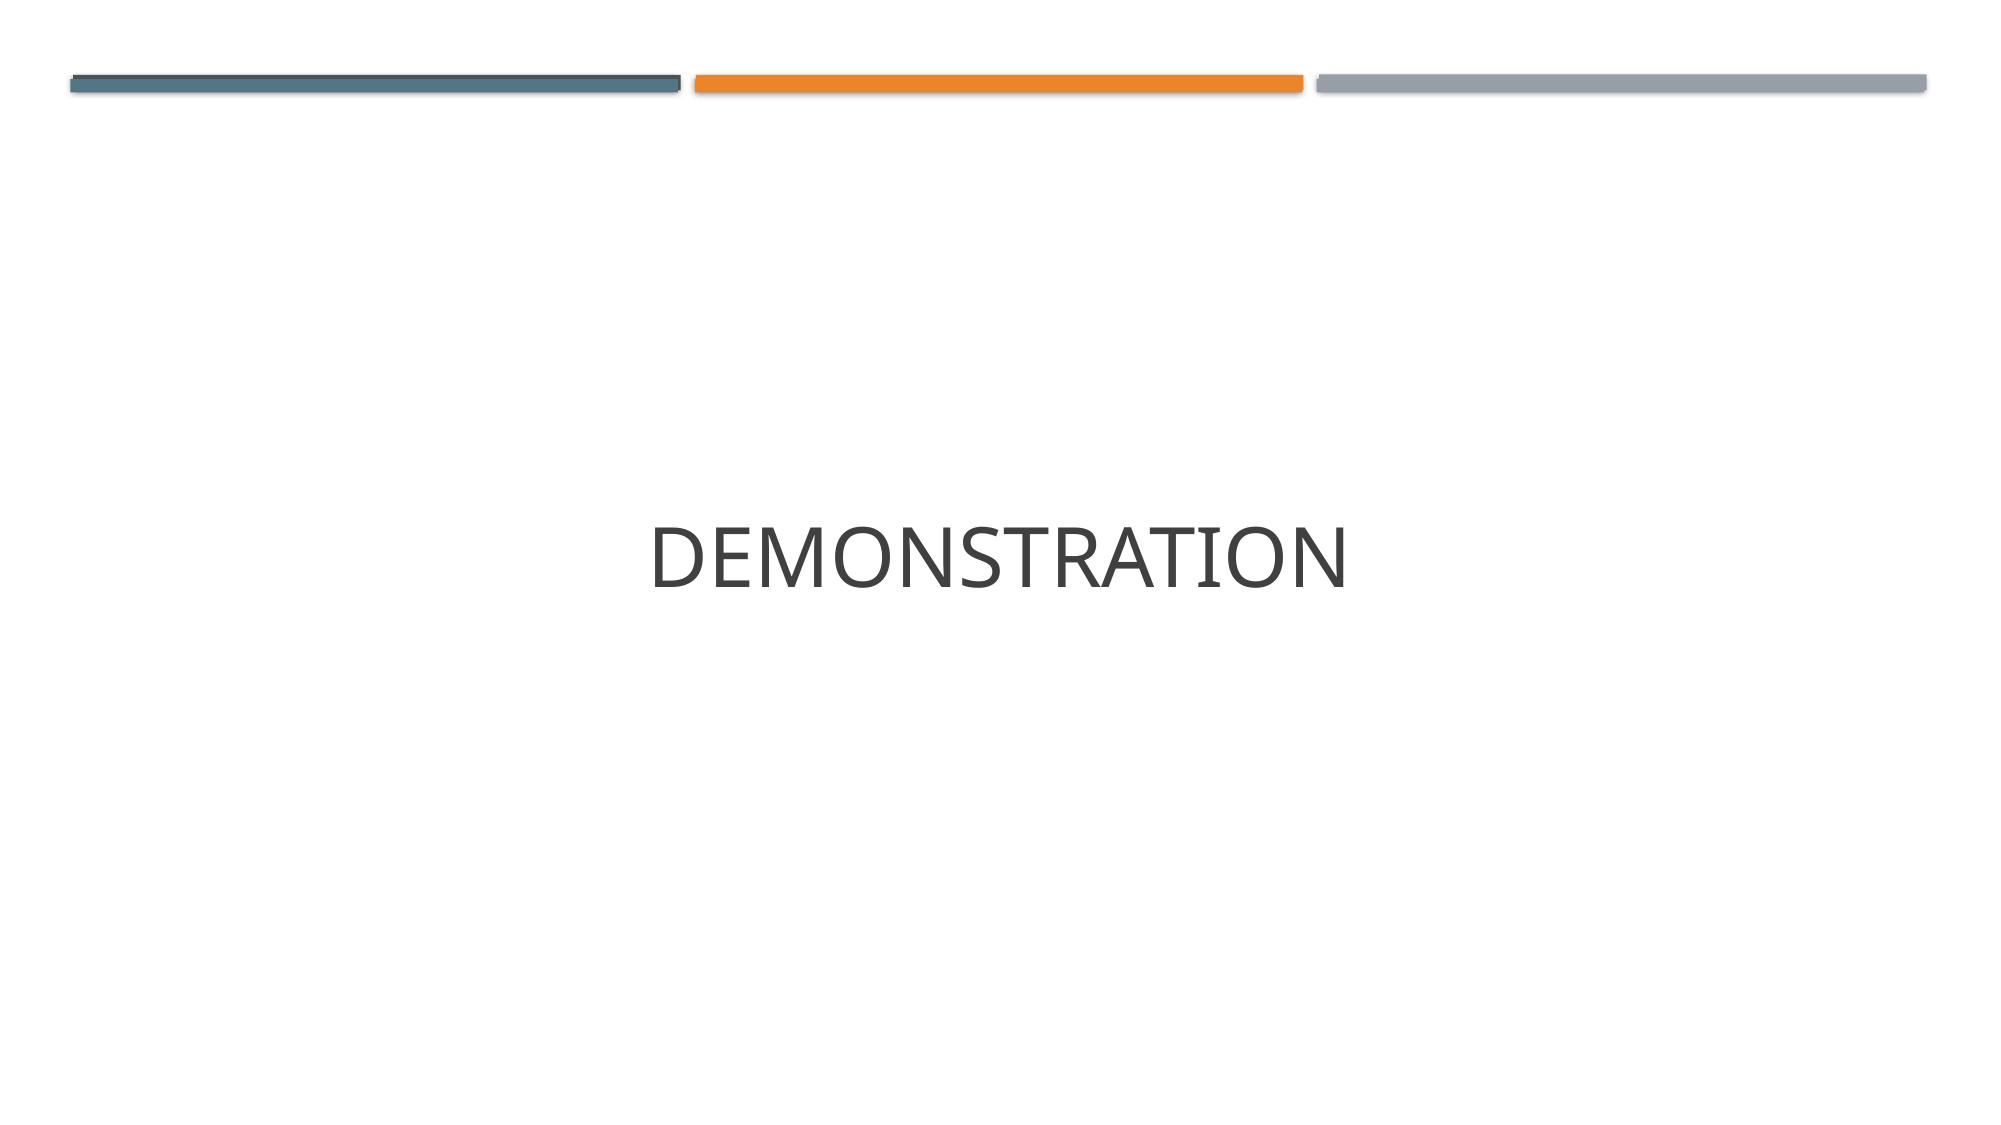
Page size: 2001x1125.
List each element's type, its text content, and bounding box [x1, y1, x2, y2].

title Demonstration [249, 187, 1750, 612]
